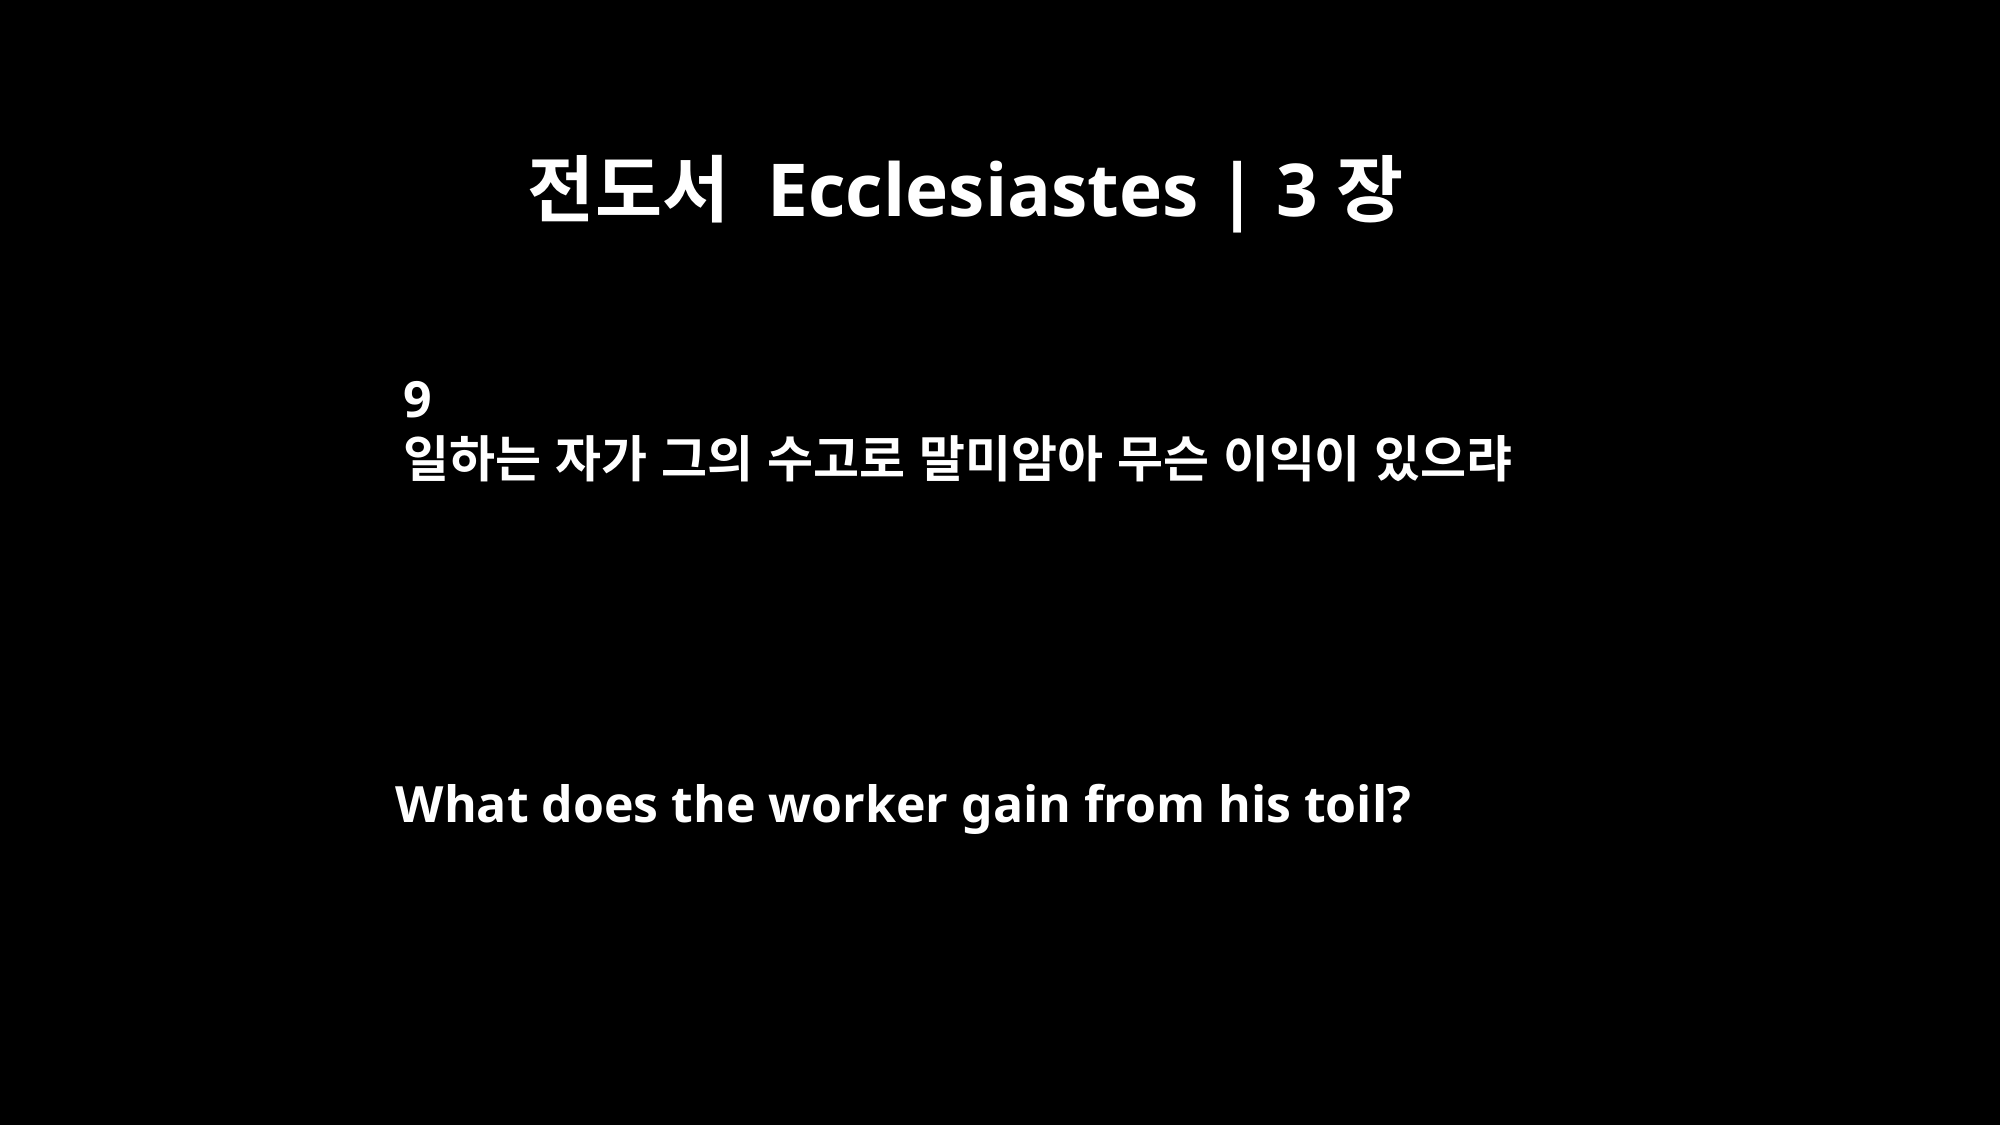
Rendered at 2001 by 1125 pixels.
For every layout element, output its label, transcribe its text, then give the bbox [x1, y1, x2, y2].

text_box 전도서 Ecclesiastes | 3장 [513, 136, 1419, 239]
text_box 9 일하는 자가 그의 수고로 말미암아 무슨 이익이 있으랴 [388, 359, 1529, 495]
text_box What does the worker gain from his toil? [381, 764, 1427, 840]
